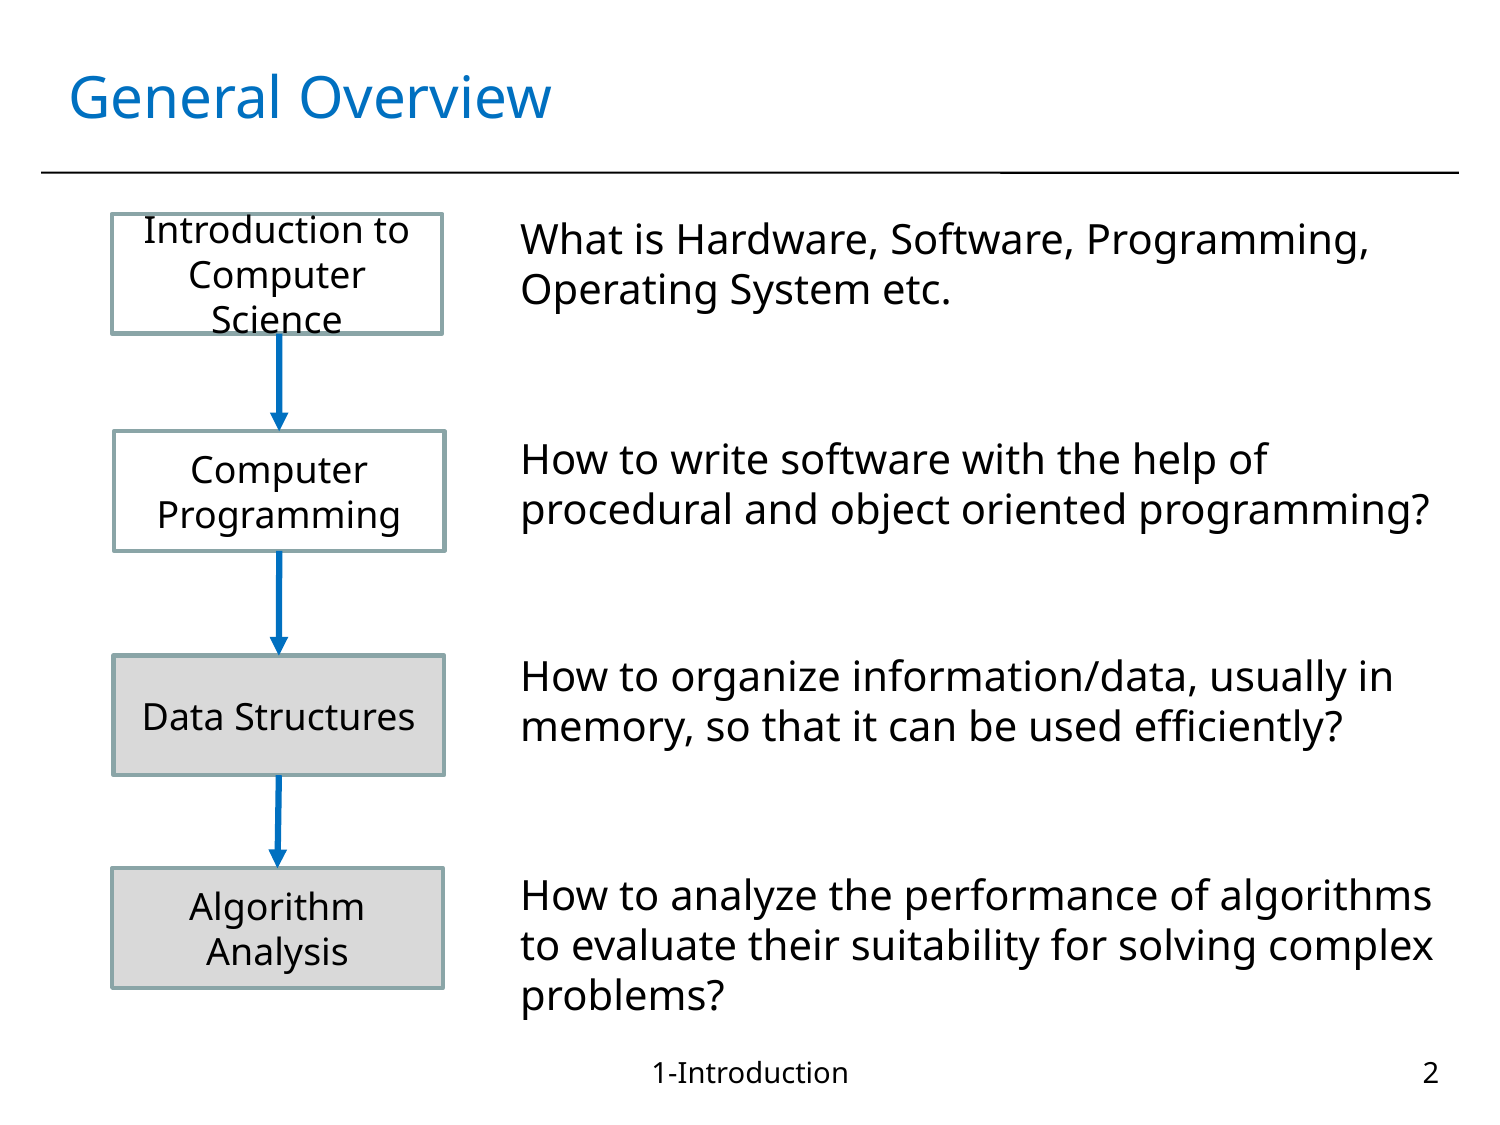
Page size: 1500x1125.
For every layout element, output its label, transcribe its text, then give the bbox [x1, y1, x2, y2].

text_box How to write software with the help of procedural and object oriented programming? [505, 425, 1472, 540]
text_box Data Structures [111, 653, 446, 777]
footer 1-Introduction [502, 1046, 999, 1125]
text_box What is Hardware, Software, Programming, Operating System etc. [505, 205, 1454, 321]
text_box How to analyze the performance of algorithms to evaluate their suitability for solving complex problems? [505, 861, 1454, 1027]
text_box How to organize information/data, usually in memory, so that it can be used efficiently? [505, 642, 1500, 758]
title General Overview [52, 30, 1448, 159]
text_box Algorithm Analysis [110, 866, 445, 990]
text_box Computer Programming [112, 429, 447, 553]
text_box Introduction to Computer Science [110, 212, 444, 336]
slide_number 2 [1104, 1046, 1455, 1125]
